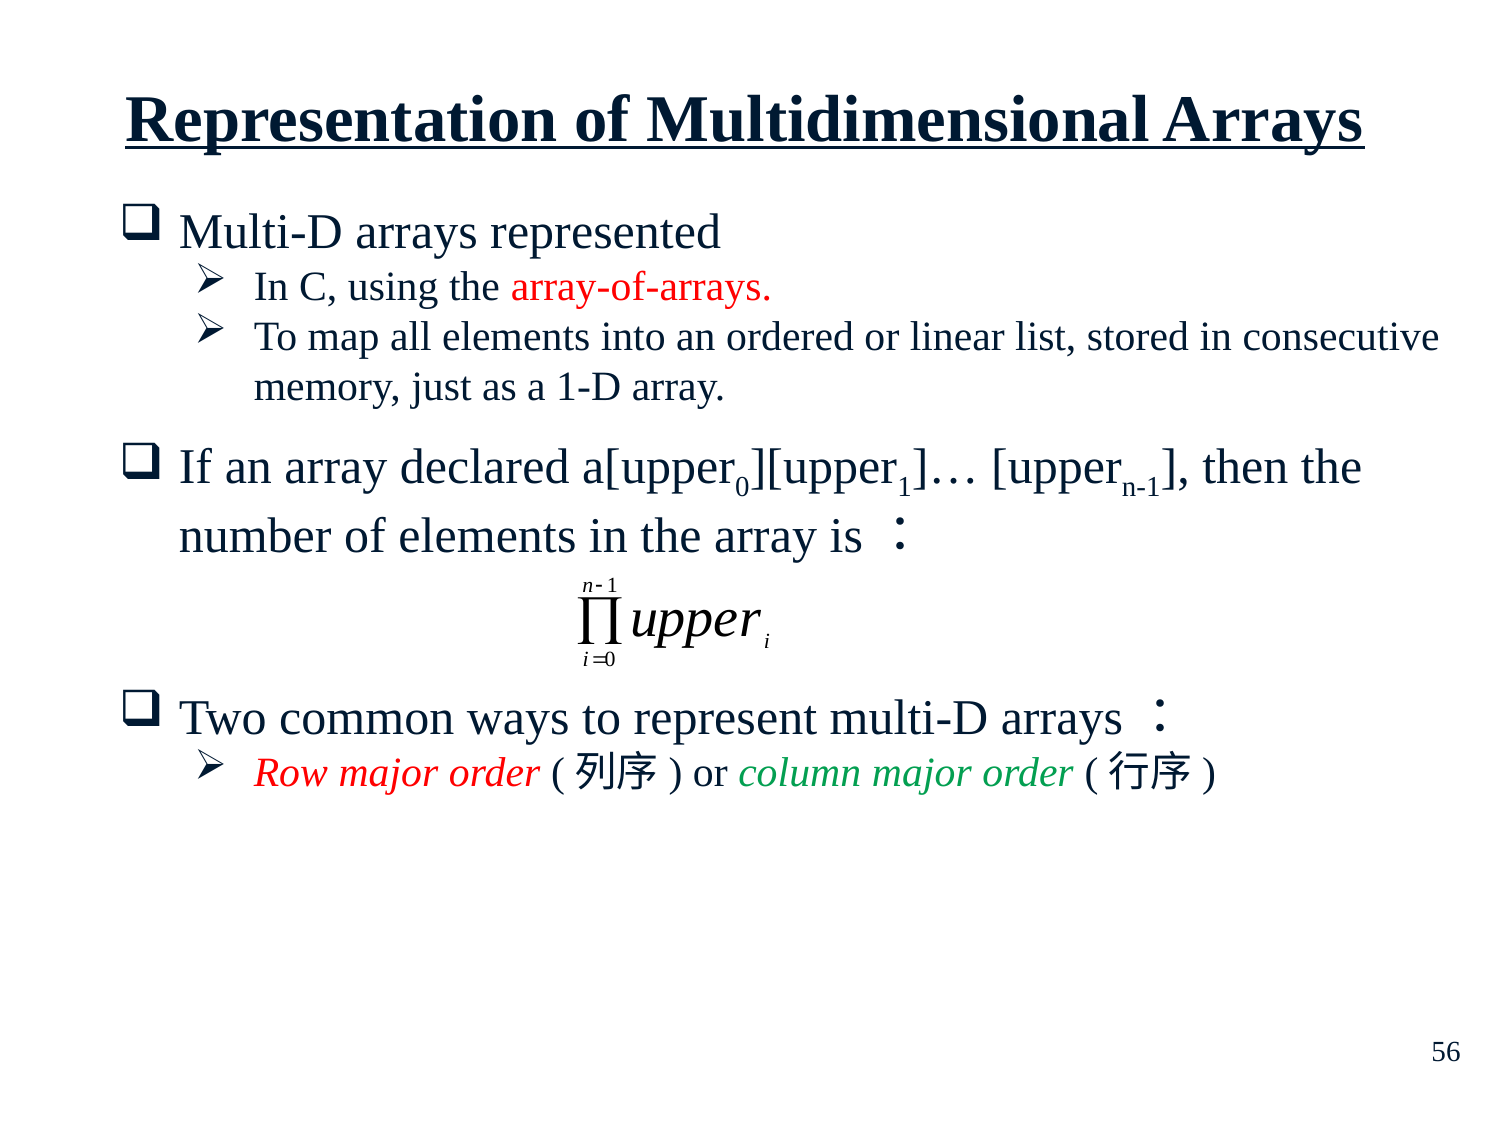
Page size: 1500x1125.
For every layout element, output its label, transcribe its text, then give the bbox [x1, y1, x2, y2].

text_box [570, 568, 778, 675]
text_box Representation of Multidimensional Arrays [59, 67, 1432, 163]
text_box Multi-D arrays represented In C, using the array-of-arrays. To map all elements into an ordered or linear list, stored in consecutive memory, just as a 1-D array. If an array declared a[upper0][upper1]… [uppern-1], then the number of elements in the array is： Two common ways to represent multi-D arrays： Row major order (列序) or column major order (行序) [104, 191, 1476, 802]
slide_number 56 [1163, 1024, 1477, 1101]
